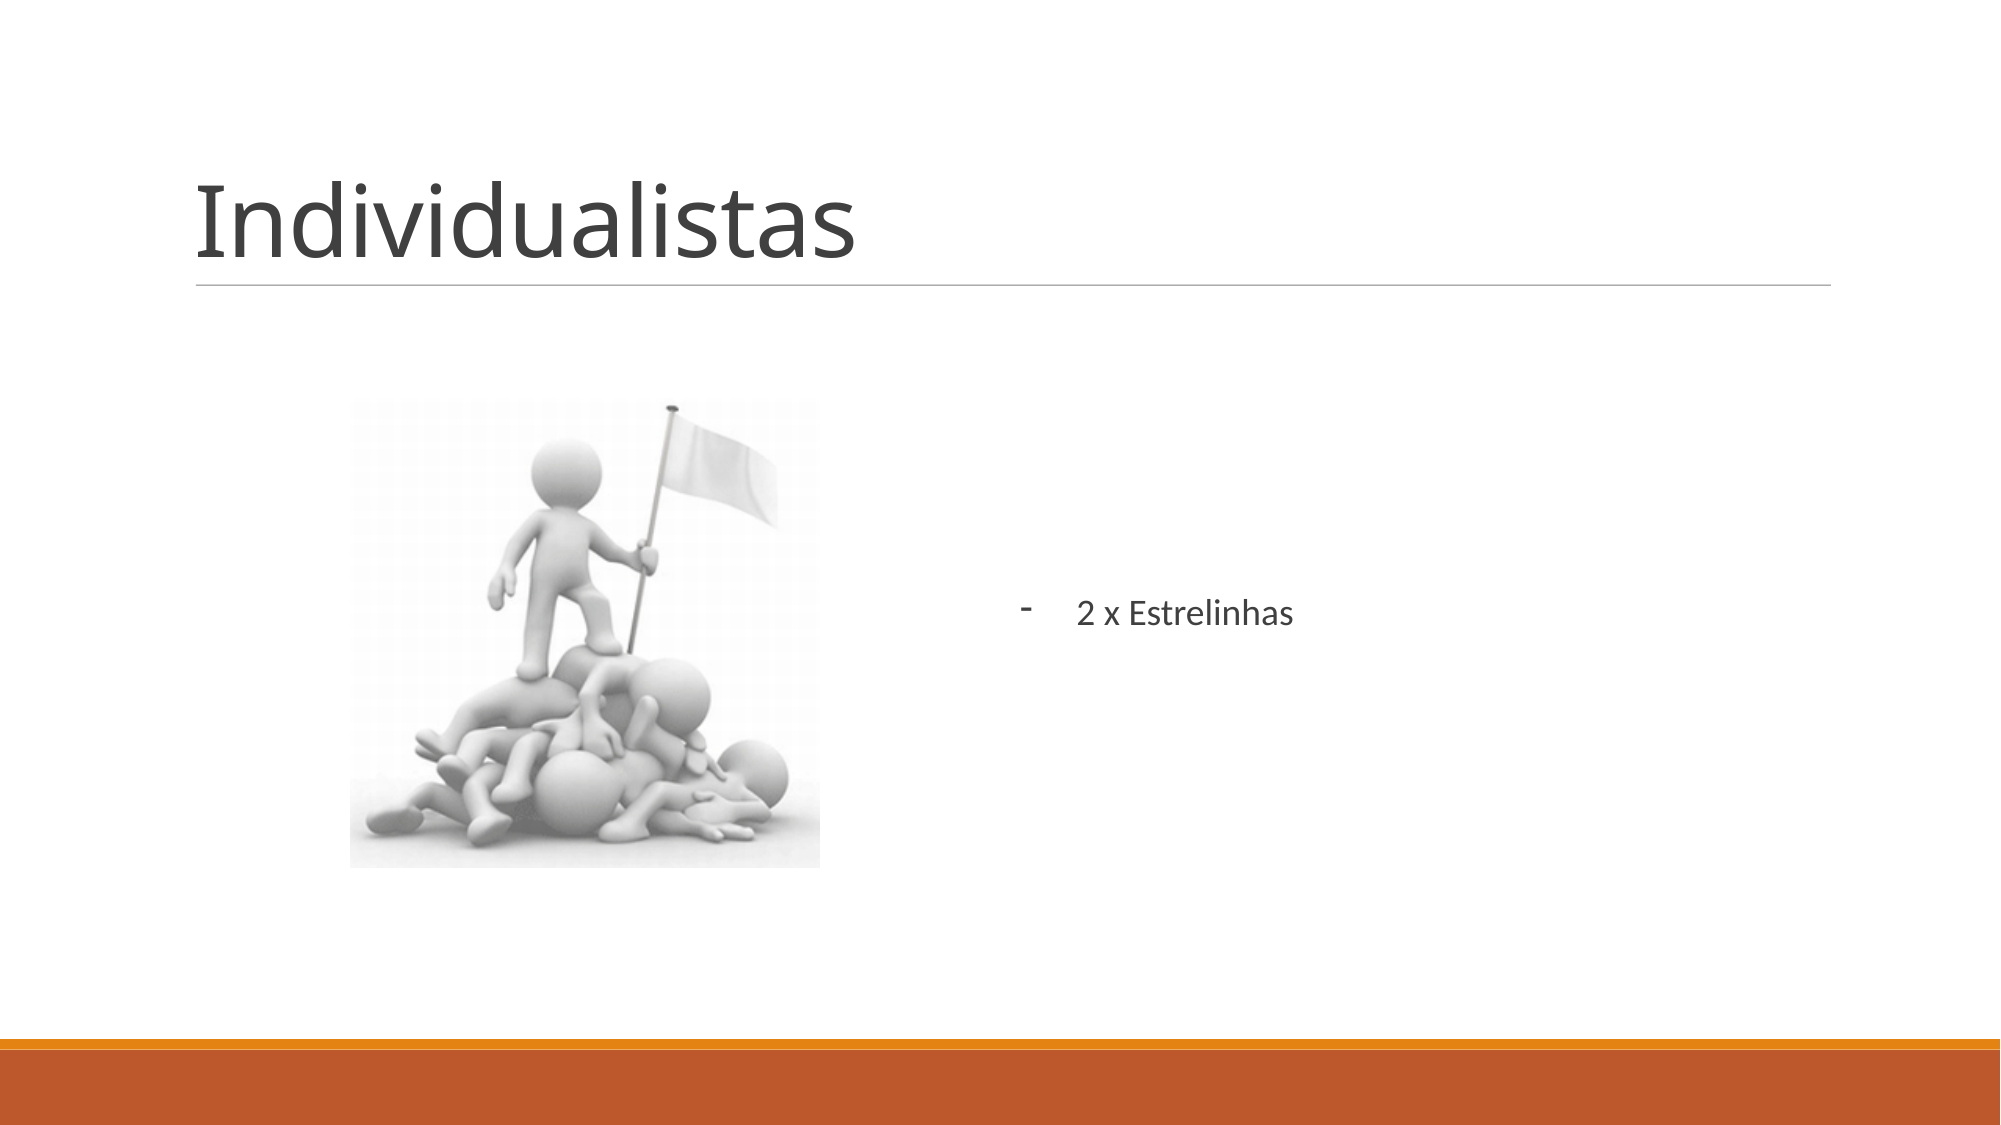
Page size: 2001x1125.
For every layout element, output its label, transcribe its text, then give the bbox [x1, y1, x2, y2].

text_box 2 x Estrelinhas [1020, 302, 1830, 963]
picture [350, 398, 820, 868]
text_box Individualistas [180, 47, 1830, 285]
text_box [180, 302, 990, 963]
